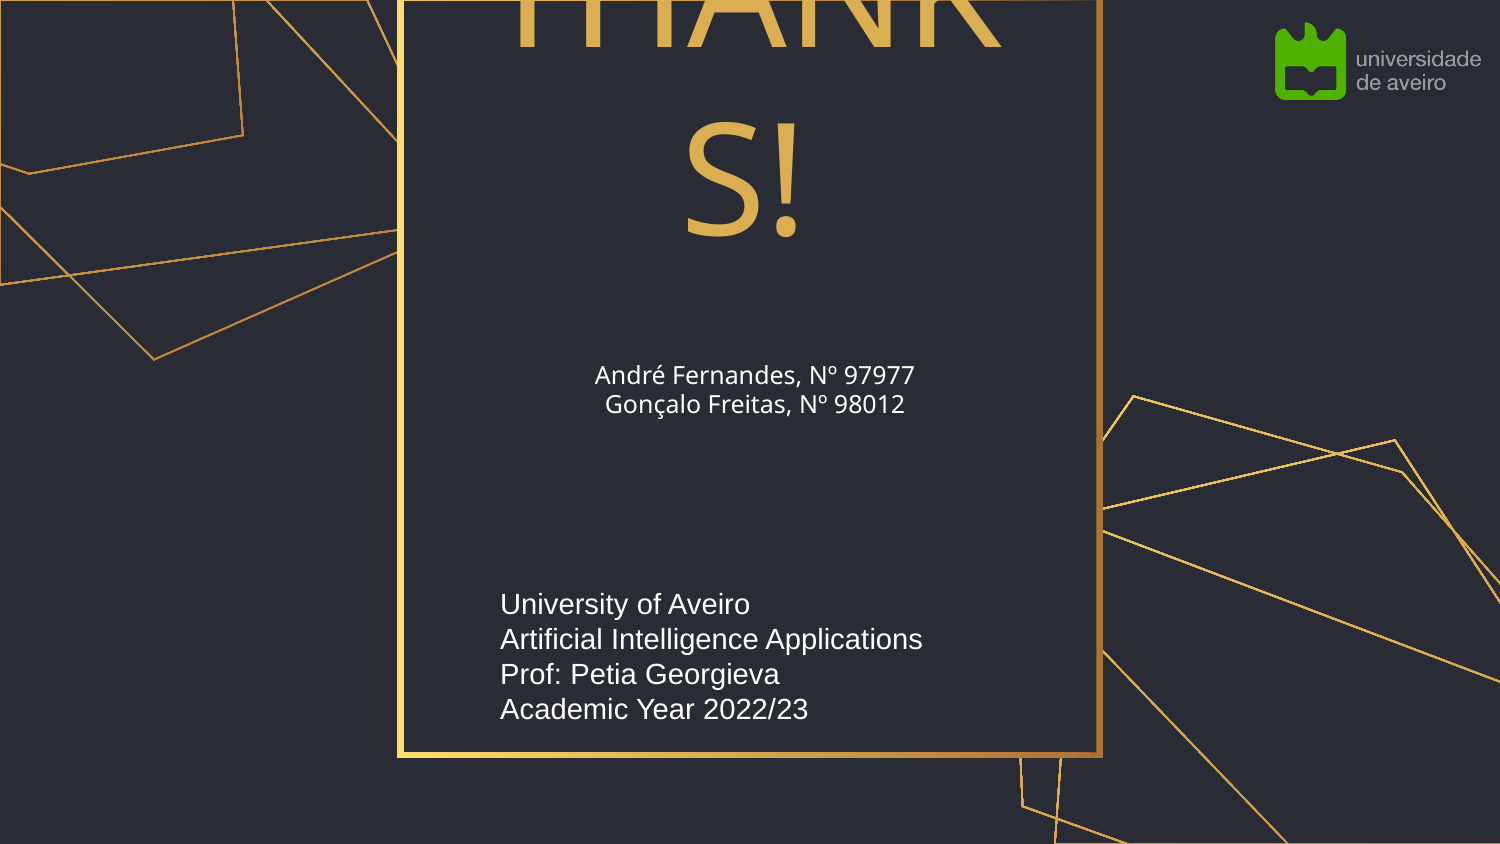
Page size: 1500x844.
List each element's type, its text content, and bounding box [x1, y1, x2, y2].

picture [444, 555, 1056, 735]
subtitle André Fernandes, Nº 97977 Gonçalo Freitas, Nº 98012 [456, 356, 1031, 482]
picture [1275, 22, 1481, 101]
title THANKS! [444, 139, 1043, 282]
